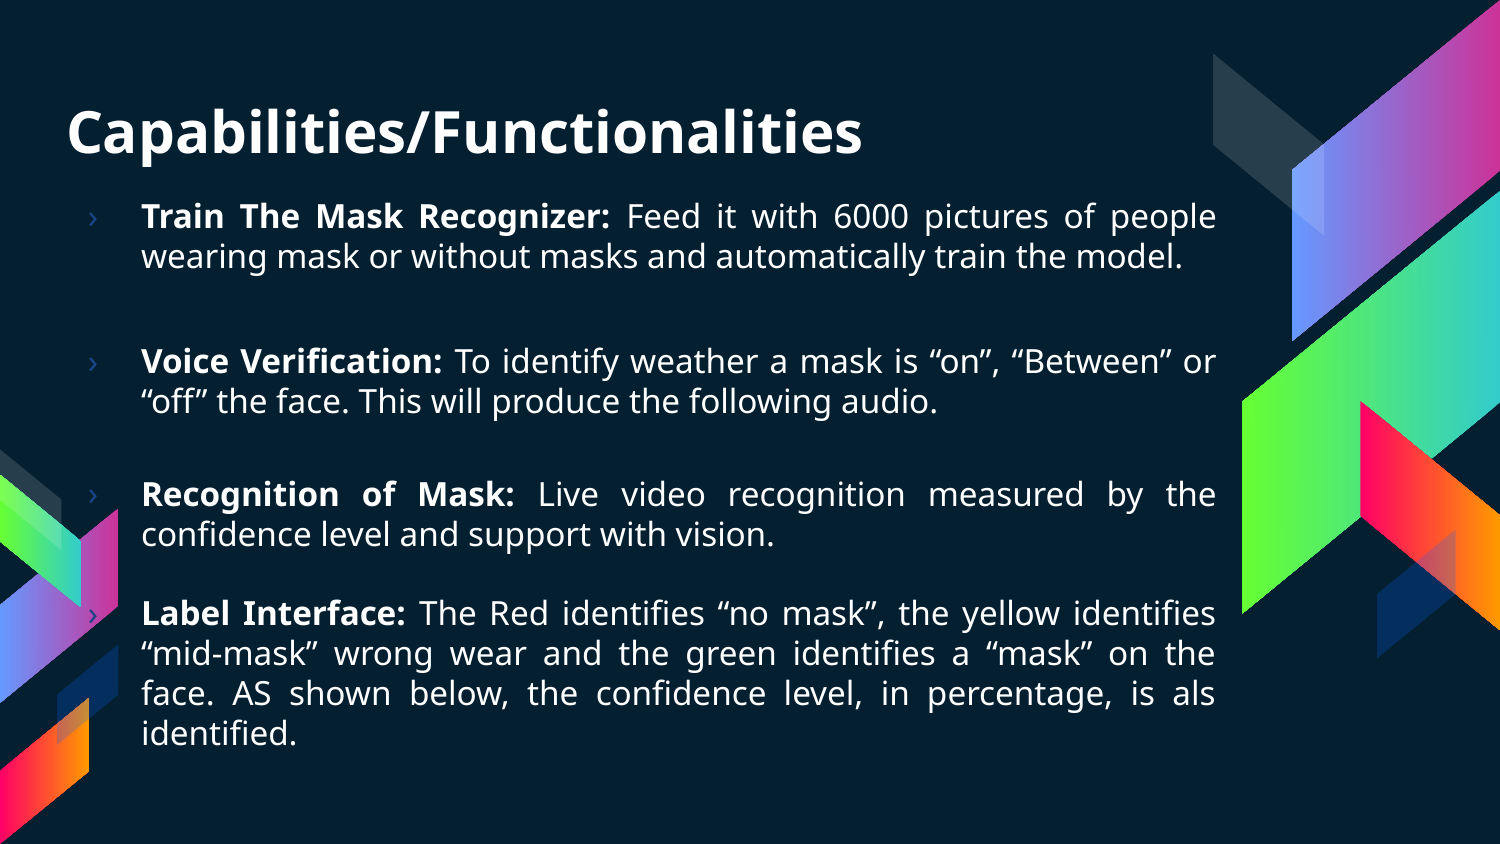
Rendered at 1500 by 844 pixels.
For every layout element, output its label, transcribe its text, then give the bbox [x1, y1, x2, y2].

list Train The Mask Recognizer: Feed it with 6000 pictures of people wearing mask or without masks and automatically train the model. Voice Verification: To identify weather a mask is “on”, “Between” or “off” the face. This will produce the following audio. Recognition of Mask: Live video recognition measured by the confidence level and support with vision. Label Interface: The Red identifies “no mask”, the yellow identifies “mid-mask” wrong wear and the green identifies a “mask” on the face. AS shown below, the confidence level, in percentage, is als identified. [51, 180, 1233, 794]
title Capabilities/Functionalities [51, 23, 1272, 181]
